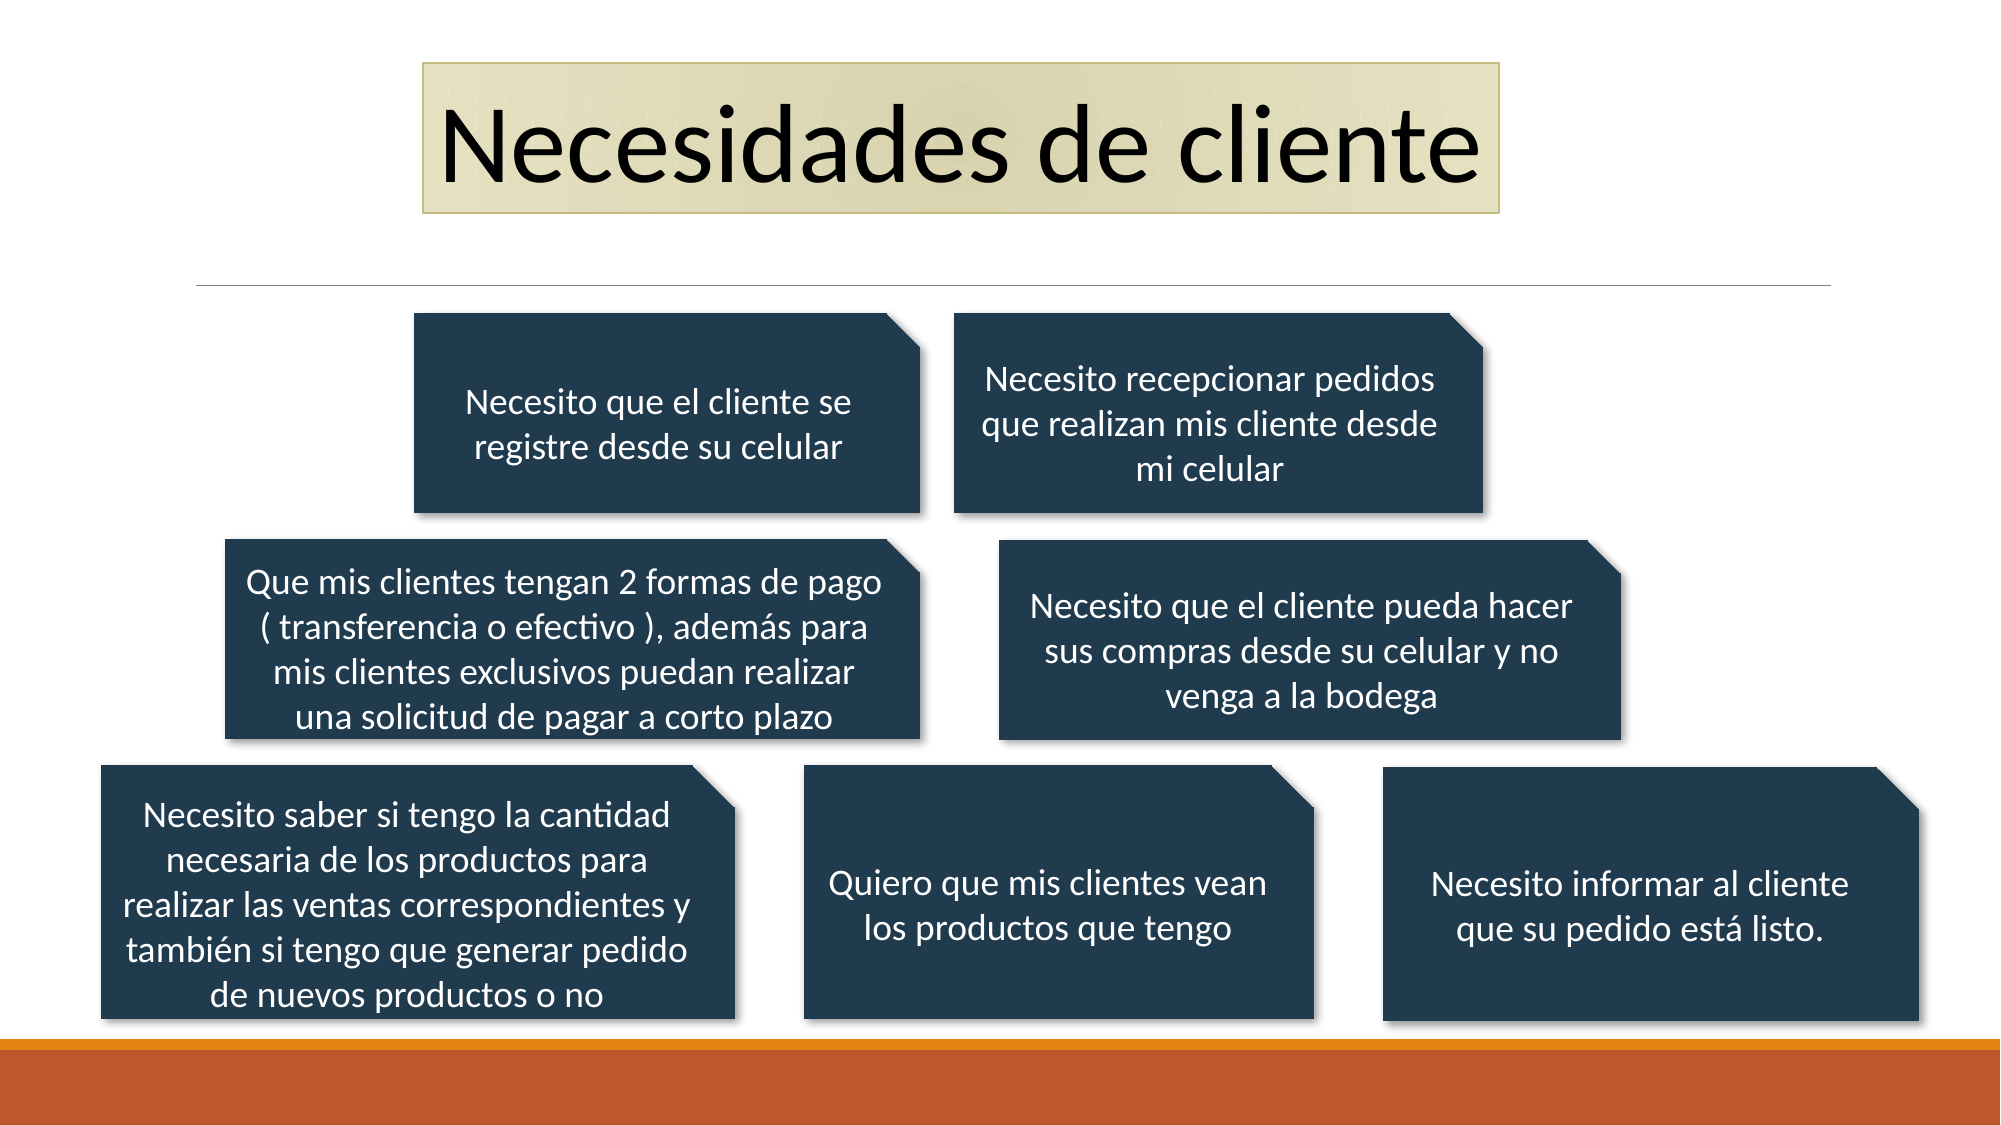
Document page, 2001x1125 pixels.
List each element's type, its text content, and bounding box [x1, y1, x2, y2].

text_box Necesito recepcionar pedidos que realizan mis cliente desde mi celular [954, 313, 1483, 513]
text_box Necesito que el cliente se registre desde su celular [414, 313, 920, 513]
text_box Quiero que mis clientes vean los productos que tengo [804, 765, 1314, 1019]
text_box Necesidades de cliente [422, 62, 1500, 214]
text_box Necesito que el cliente pueda hacer sus compras desde su celular y no venga a la bodega [999, 540, 1621, 740]
text_box Necesito saber si tengo la cantidad necesaria de los productos para realizar las ventas correspondientes y también si tengo que generar pedido de nuevos productos o no [101, 765, 735, 1019]
text_box Necesito informar al cliente que su pedido está listo. [1383, 767, 1919, 1021]
text_box Que mis clientes tengan 2 formas de pago ( transferencia o efectivo ), además para mis clientes exclusivos puedan realizar una solicitud de pagar a corto plazo [225, 539, 920, 739]
